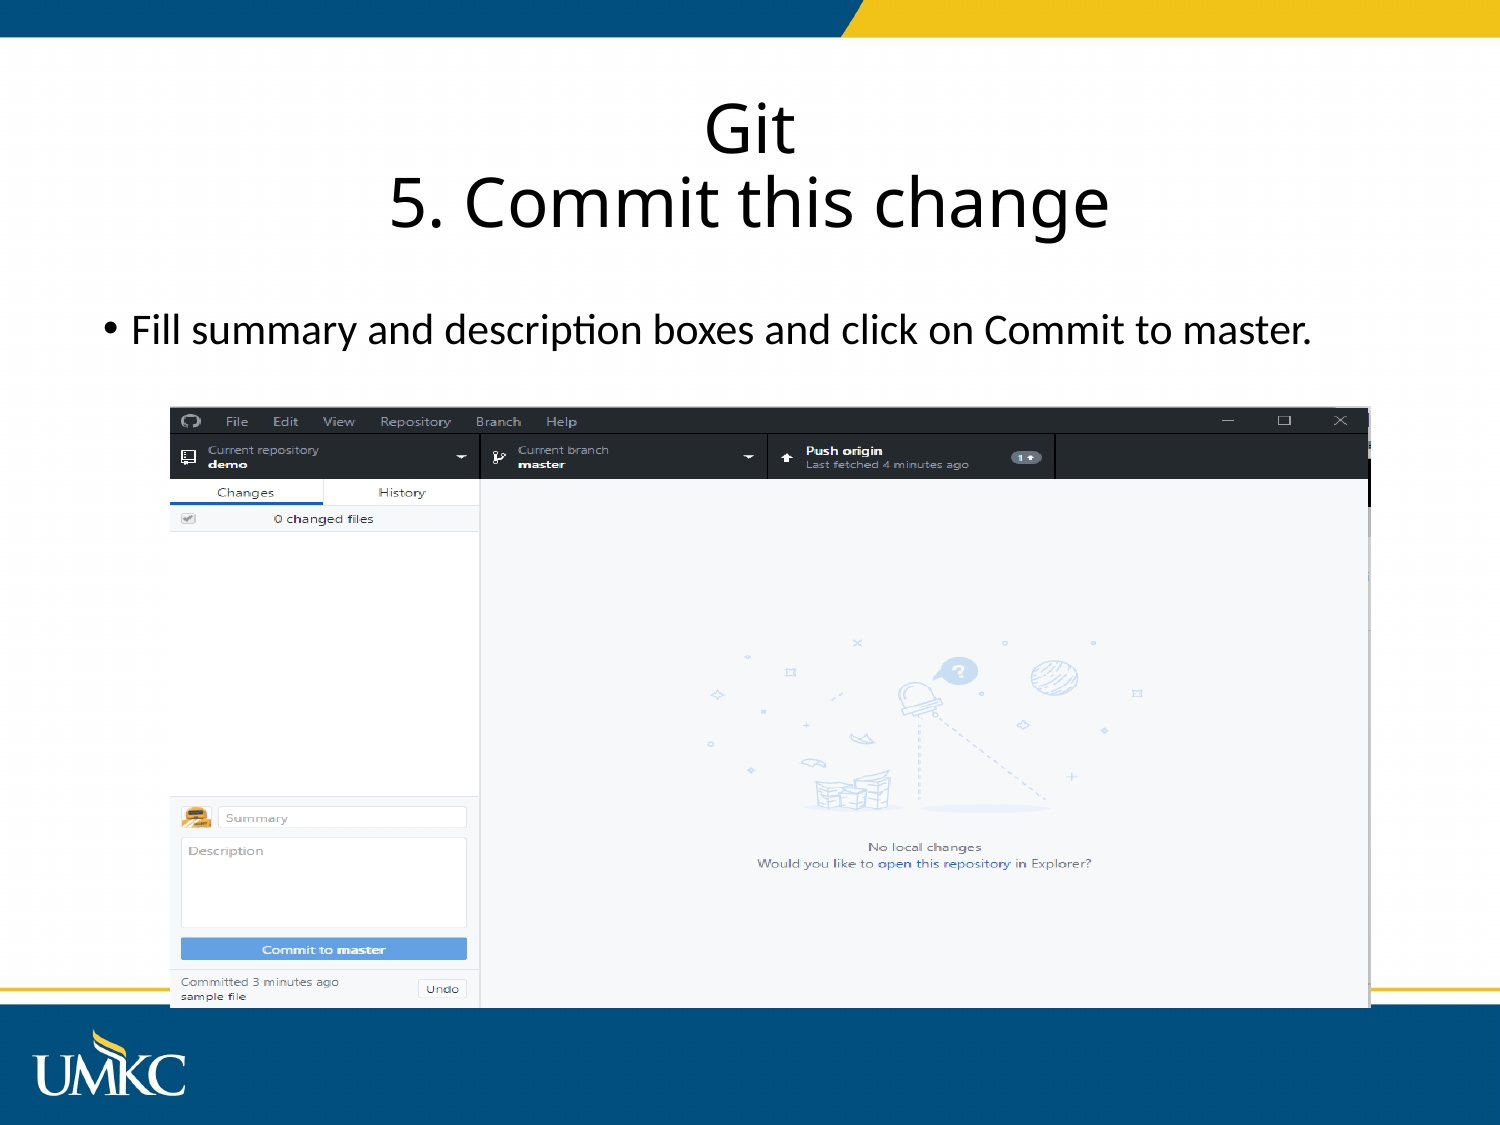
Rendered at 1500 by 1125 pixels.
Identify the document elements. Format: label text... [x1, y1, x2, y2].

list Fill summary and description boxes and click on Commit to master. [103, 299, 1397, 1014]
title Git 5. Commit this change [103, 59, 1397, 278]
picture [0, 0, 1500, 1125]
